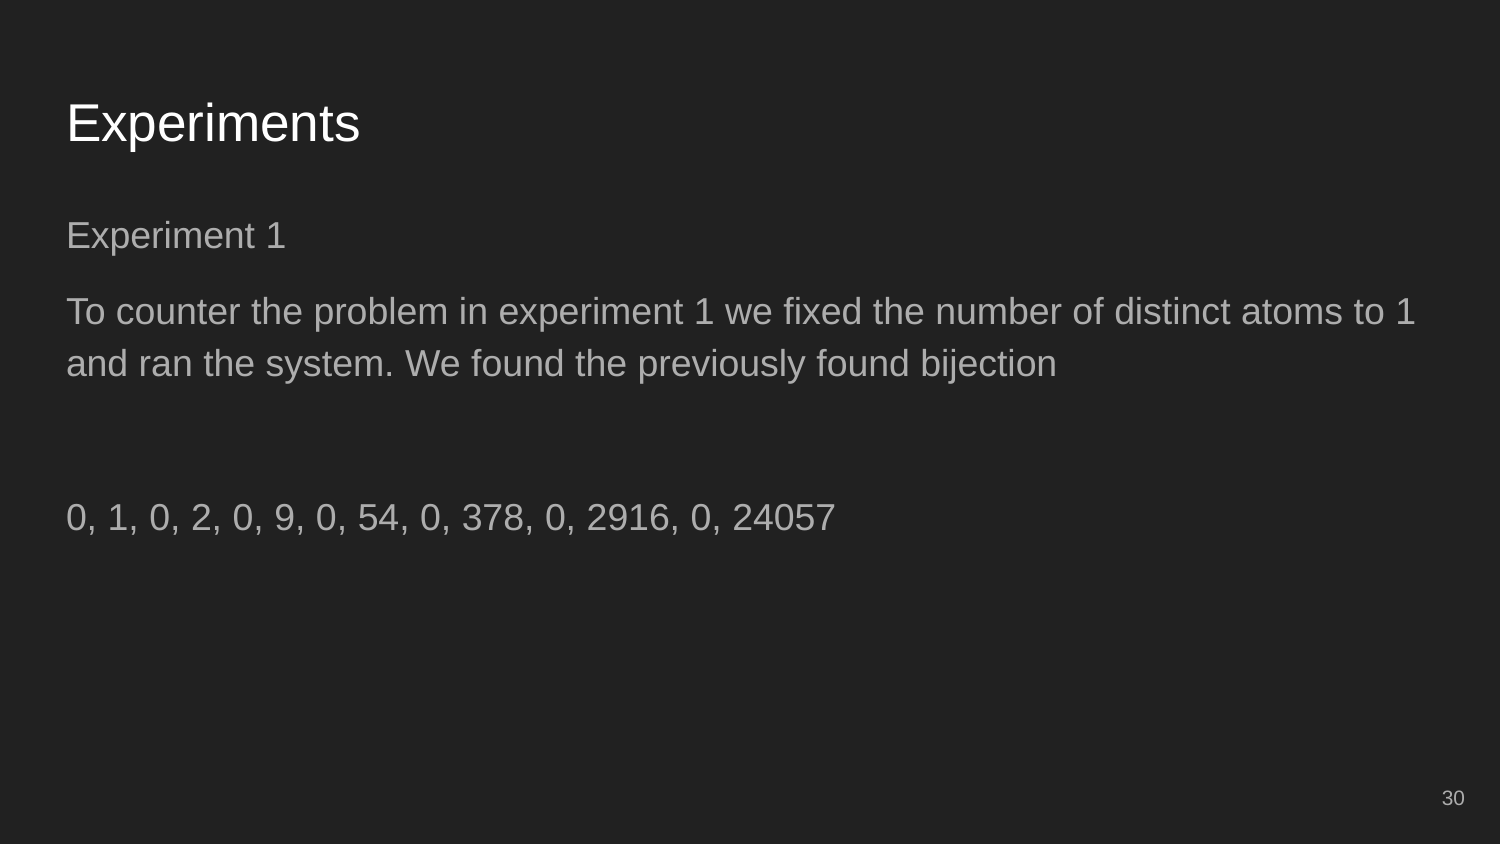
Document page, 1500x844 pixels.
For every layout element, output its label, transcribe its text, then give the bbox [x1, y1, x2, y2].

slide_number ‹#› [1389, 764, 1480, 830]
list Experiment 1 To counter the problem in experiment 1 we fixed the number of distinct atoms to 1 and ran the system. We found the previously found bijection 0, 1, 0, 2, 0, 9, 0, 54, 0, 378, 0, 2916, 0, 24057 [51, 189, 1449, 750]
title Experiments [51, 72, 1449, 167]
